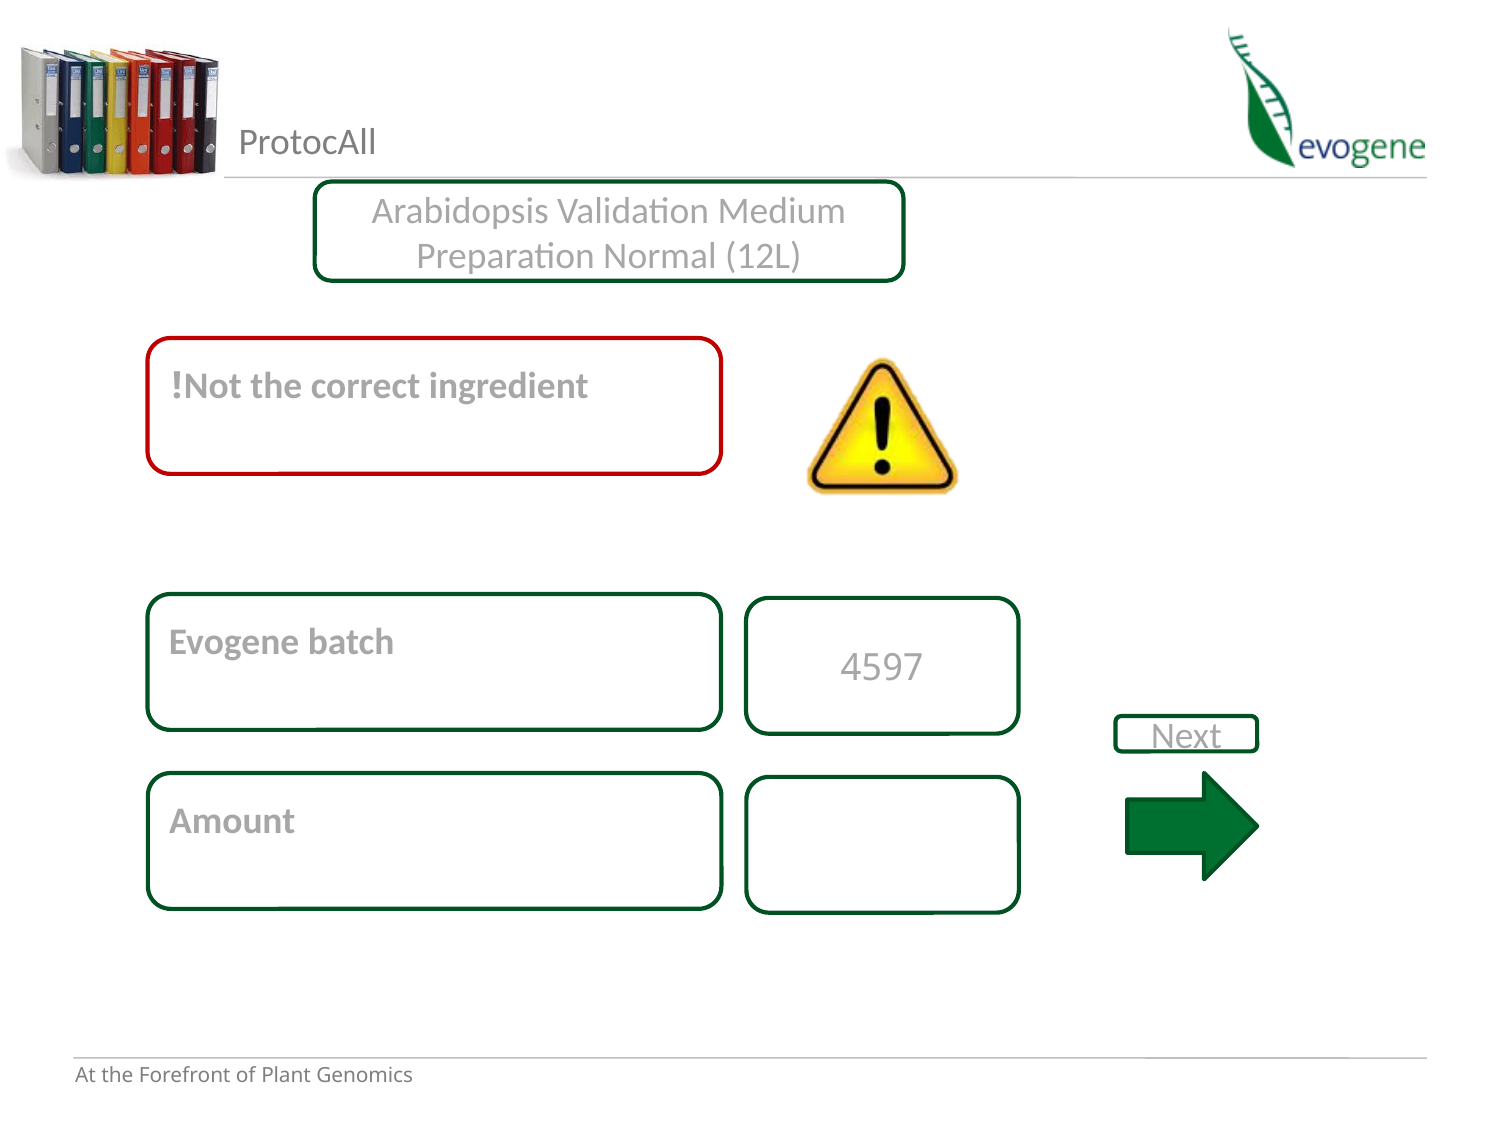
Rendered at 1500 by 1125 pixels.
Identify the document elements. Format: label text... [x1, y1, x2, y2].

picture [798, 337, 966, 533]
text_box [0, 43, 407, 182]
text_box Not the correct ingredient! [145, 335, 724, 476]
text_box Next [1113, 713, 1260, 754]
text_box Evogene batch [145, 591, 724, 732]
text_box Amount [145, 770, 724, 911]
text_box [744, 774, 1021, 915]
text_box 4597 [743, 595, 1021, 736]
text_box [1125, 771, 1260, 882]
text_box Arabidopsis Validation Medium Preparation Normal (12L) [312, 179, 906, 283]
picture [1228, 27, 1425, 168]
